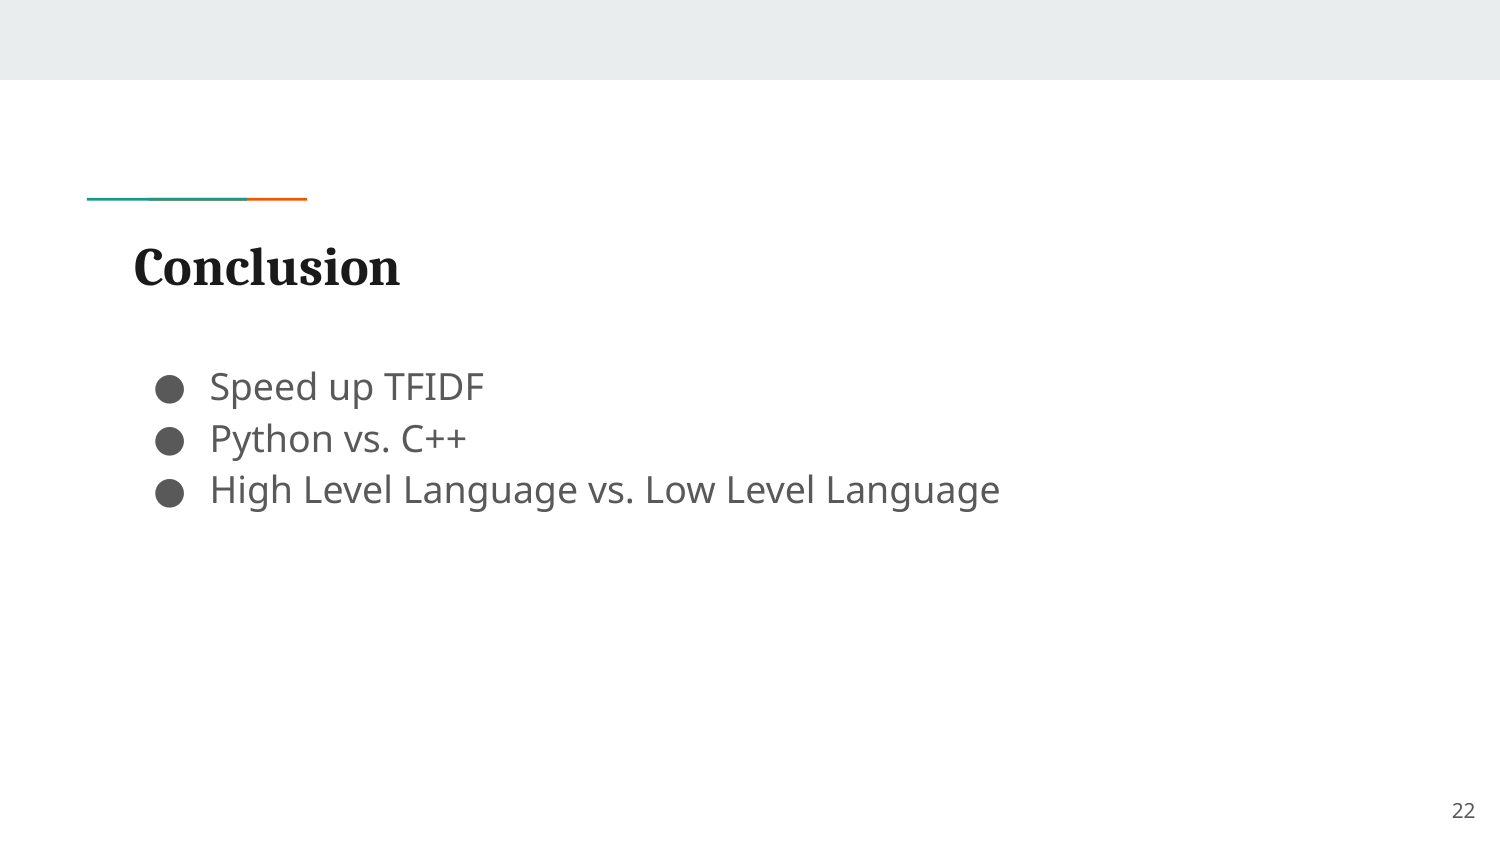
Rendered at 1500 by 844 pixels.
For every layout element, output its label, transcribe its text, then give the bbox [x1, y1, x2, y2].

slide_number ‹#› [1400, 779, 1491, 844]
title Conclusion [119, 216, 1381, 305]
list Speed up TFIDF Python vs. C++ High Level Language vs. Low Level Language [119, 341, 1381, 712]
